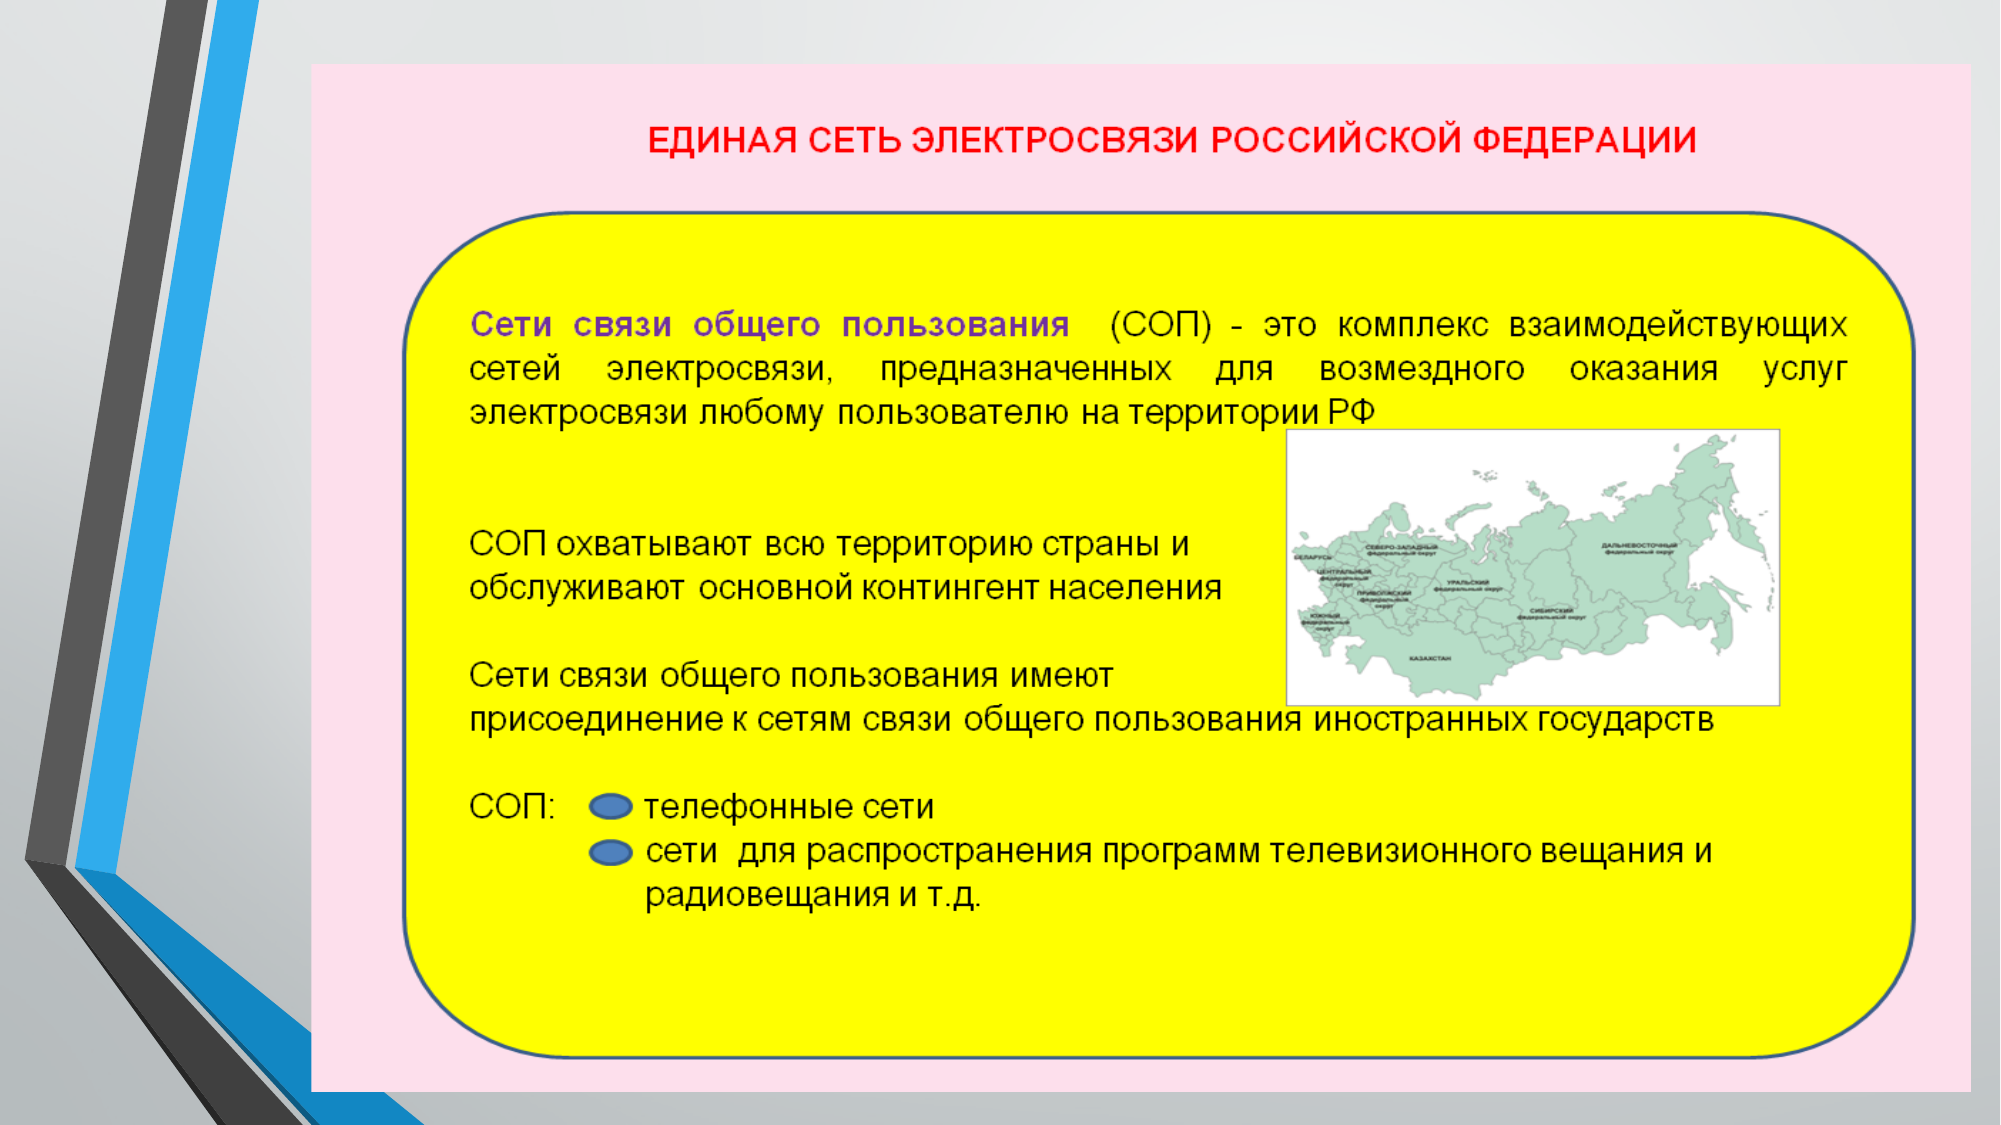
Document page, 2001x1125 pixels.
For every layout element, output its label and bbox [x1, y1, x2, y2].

list [310, 64, 1972, 1093]
